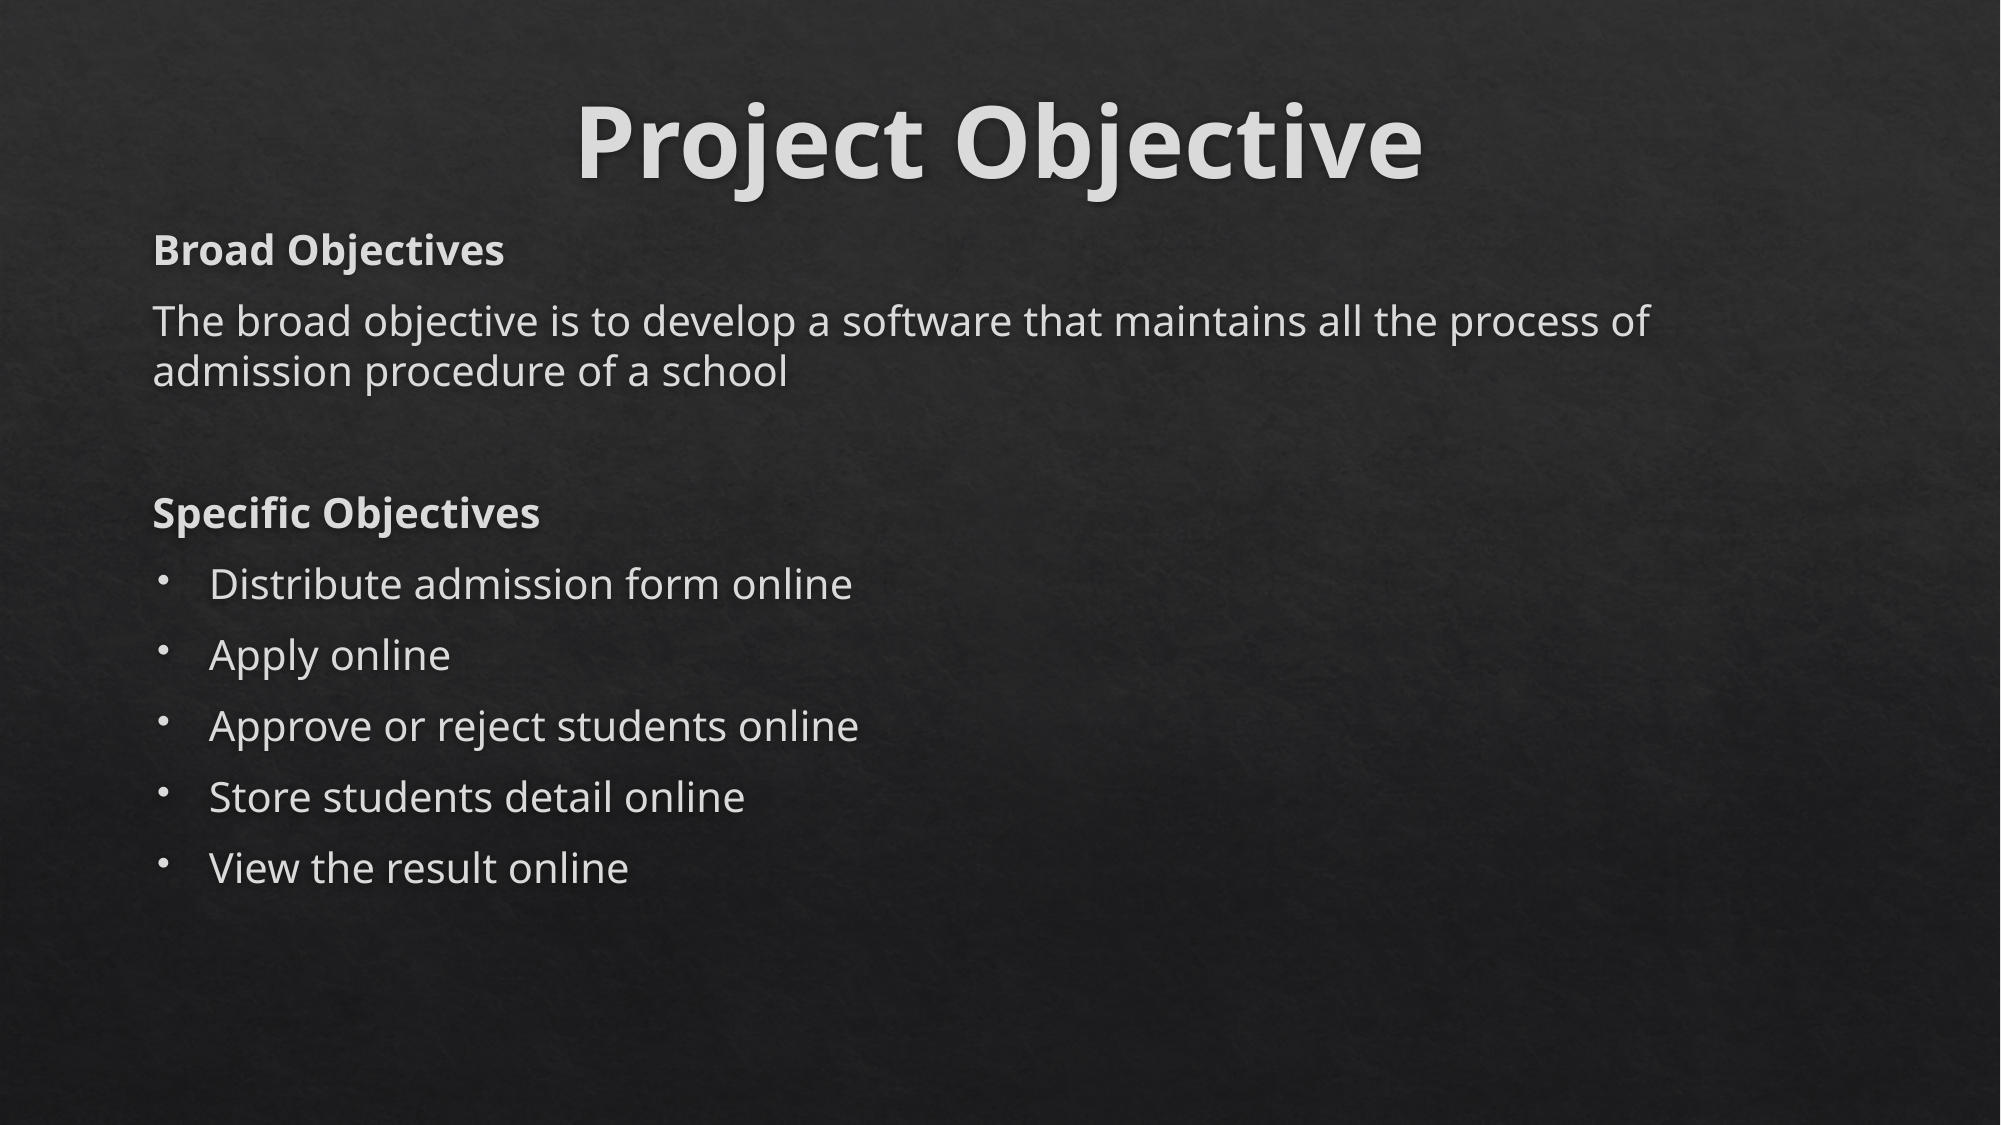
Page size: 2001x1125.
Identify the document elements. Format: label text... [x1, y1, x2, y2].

title Project Objective [137, 59, 1863, 212]
list Broad Objectives The broad objective is to develop a software that maintains all the process of admission procedure of a school Specific Objectives Distribute admission form online Apply online Approve or reject students online Store students detail online View the result online [137, 216, 1863, 1042]
